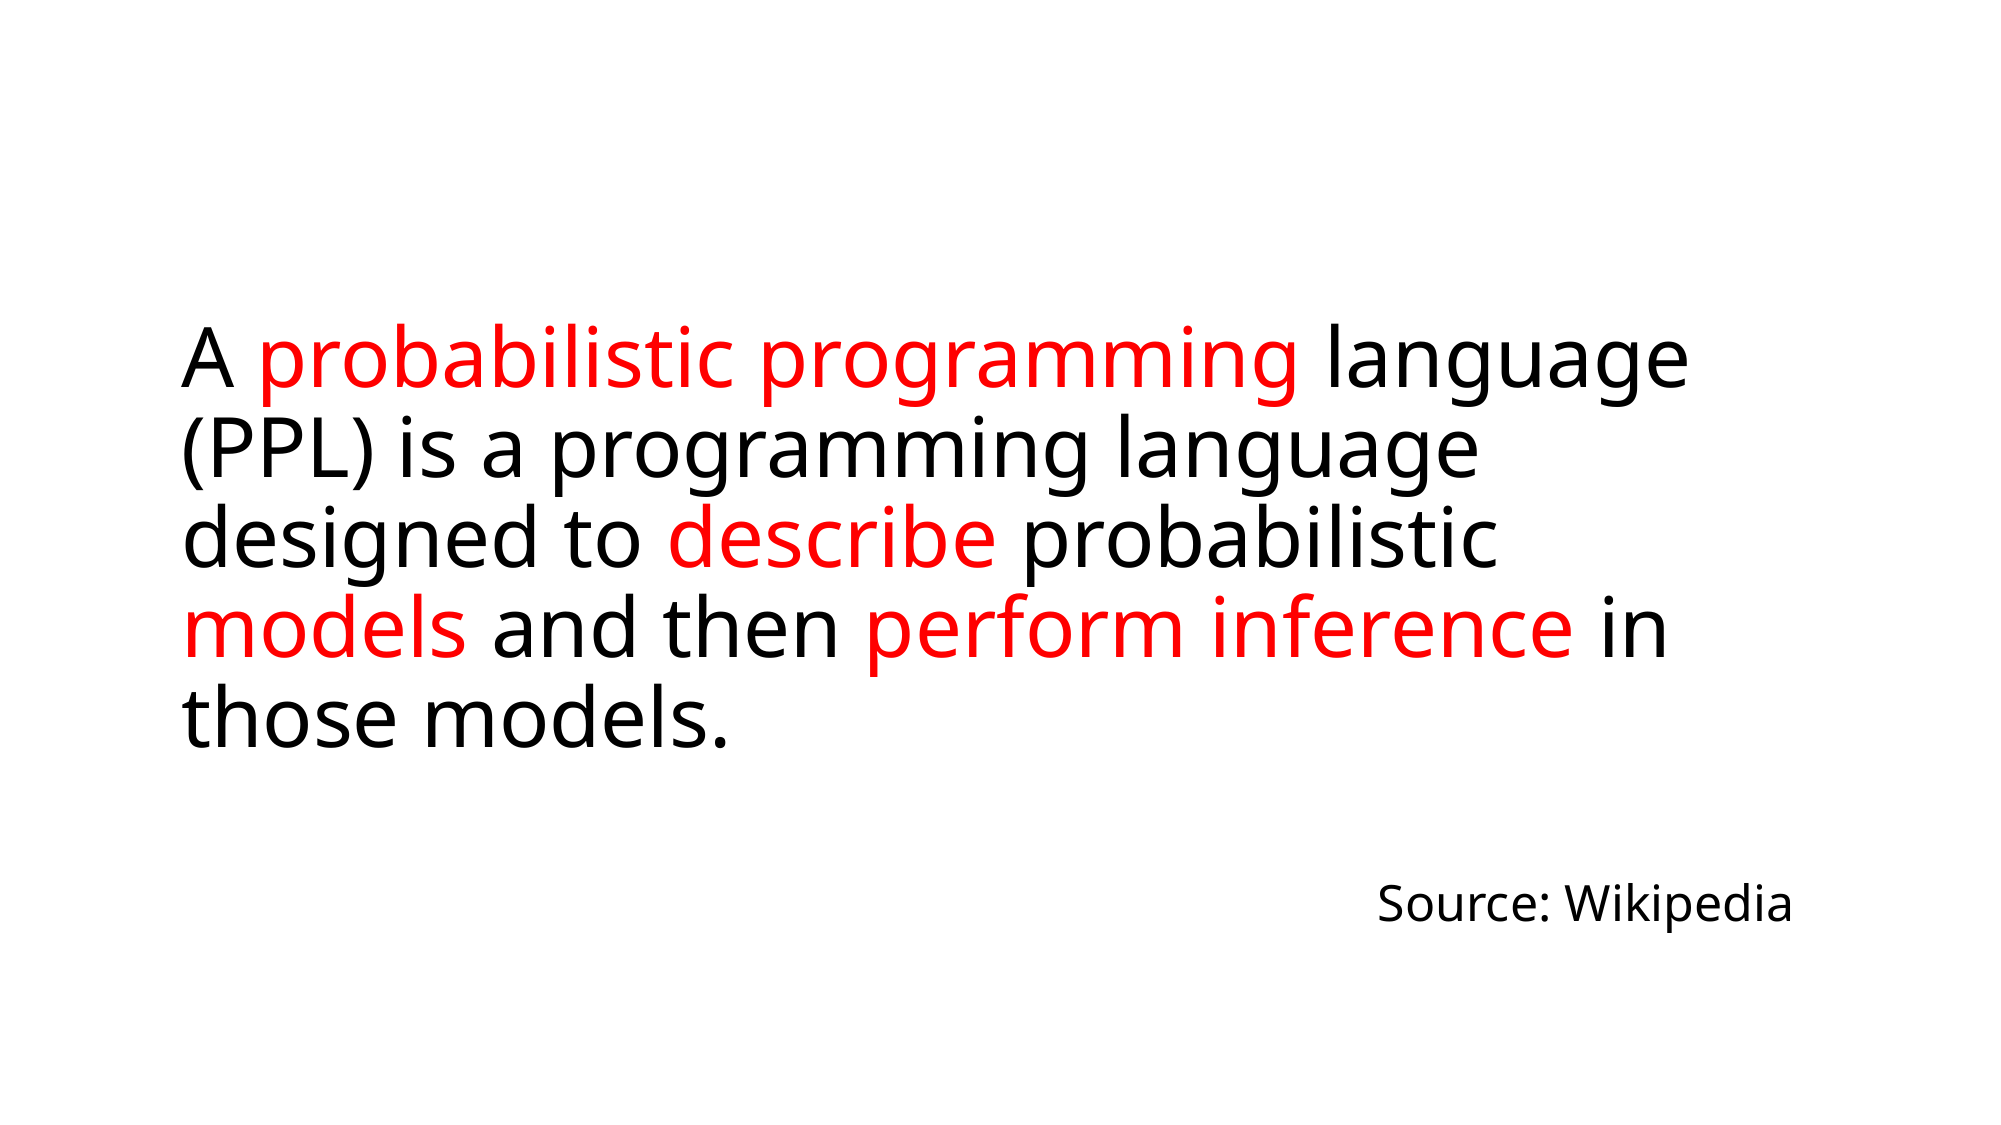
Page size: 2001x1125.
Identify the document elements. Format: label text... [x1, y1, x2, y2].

text_box A probabilistic programming language (PPL) is a programming language designed to describe probabilistic models and then perform inference in those models. [166, 674, 1759, 774]
text_box Source: Wikipedia [217, 841, 1810, 940]
